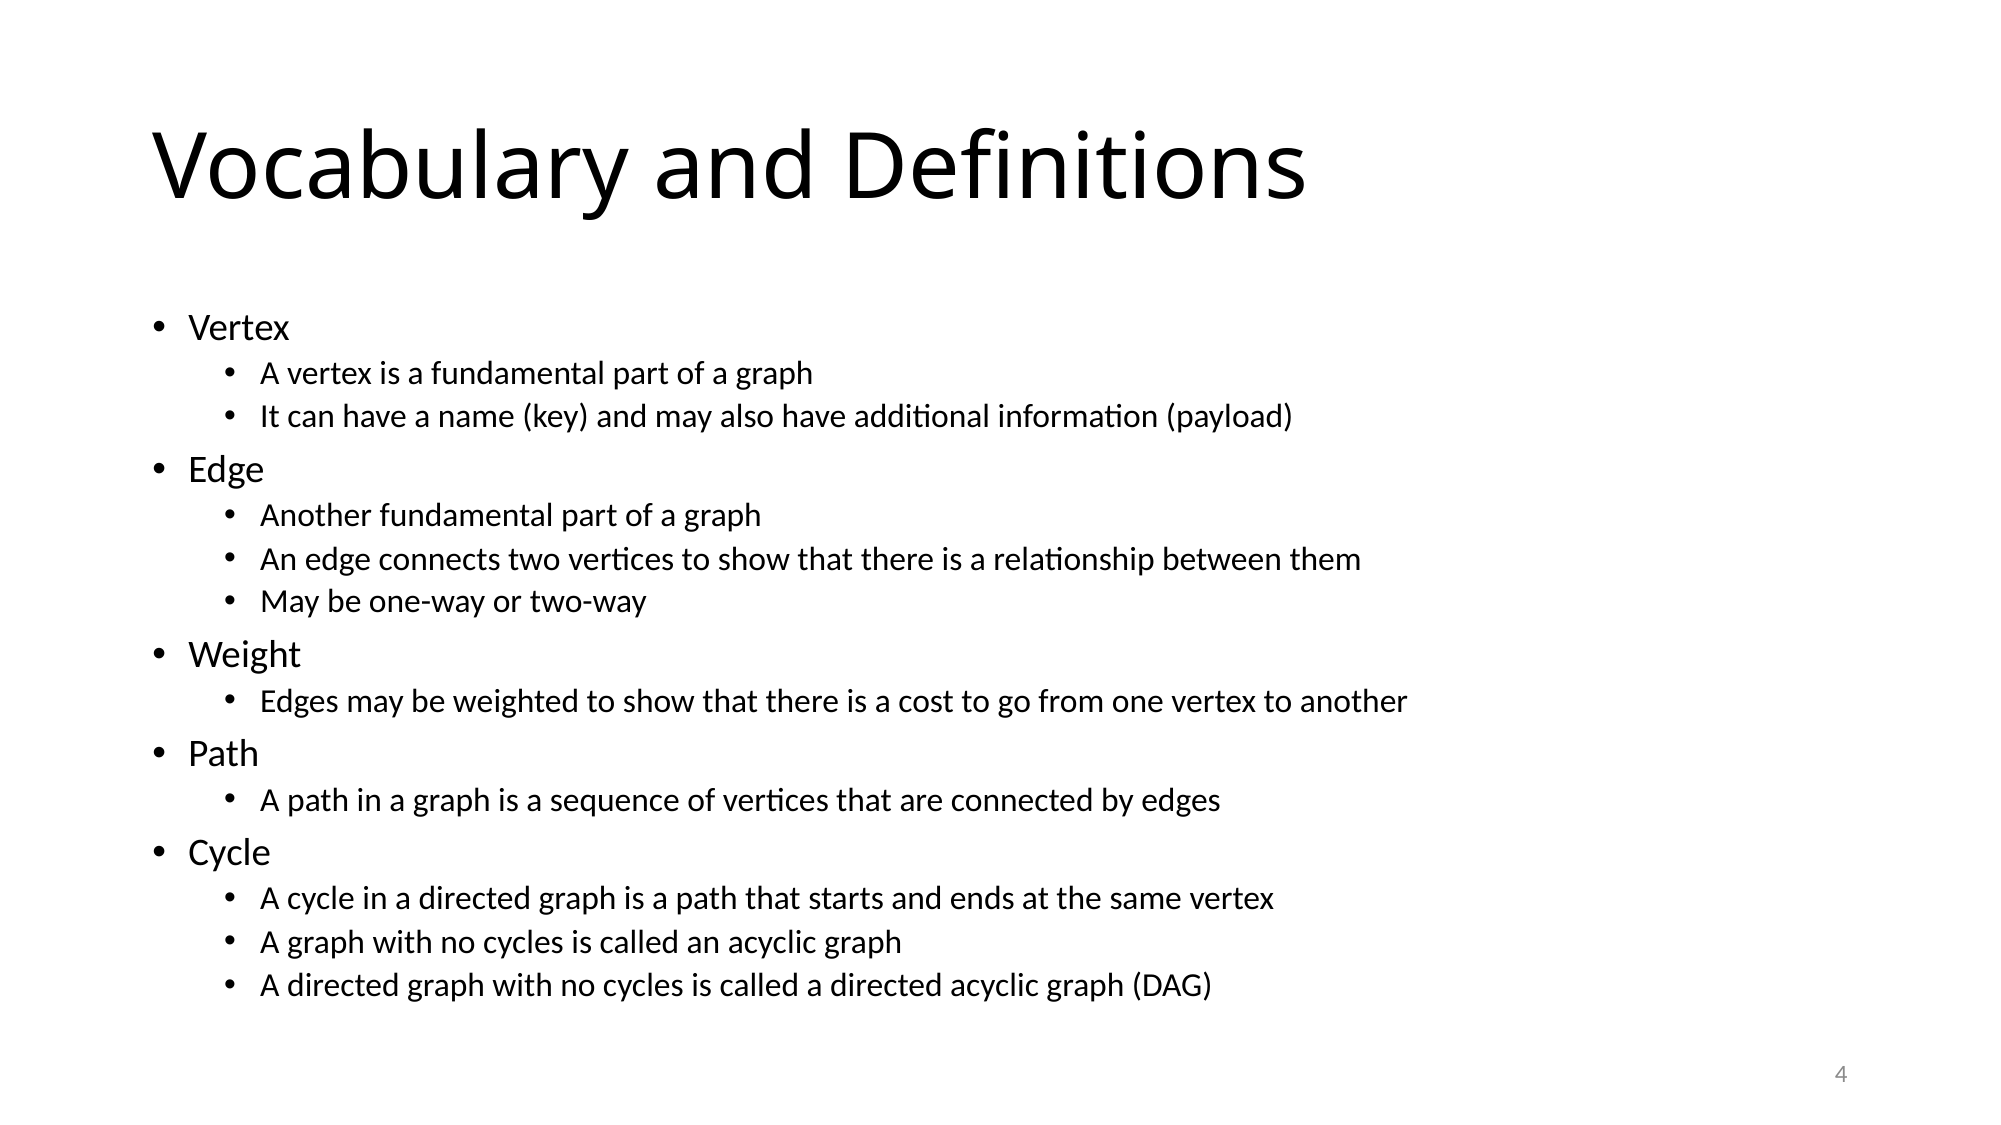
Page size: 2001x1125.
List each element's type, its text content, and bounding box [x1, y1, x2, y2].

slide_number 4 [1412, 1042, 1863, 1103]
title Vocabulary and Definitions [137, 59, 1863, 278]
list Vertex A vertex is a fundamental part of a graph It can have a name (key) and may also have additional information (payload) Edge Another fundamental part of a graph An edge connects two vertices to show that there is a relationship between them May be one-way or two-way Weight Edges may be weighted to show that there is a cost to go from one vertex to another Path A path in a graph is a sequence of vertices that are connected by edges Cycle A cycle in a directed graph is a path that starts and ends at the same vertex A graph with no cycles is called an acyclic graph A directed graph with no cycles is called a directed acyclic graph (DAG) [137, 299, 1863, 1014]
